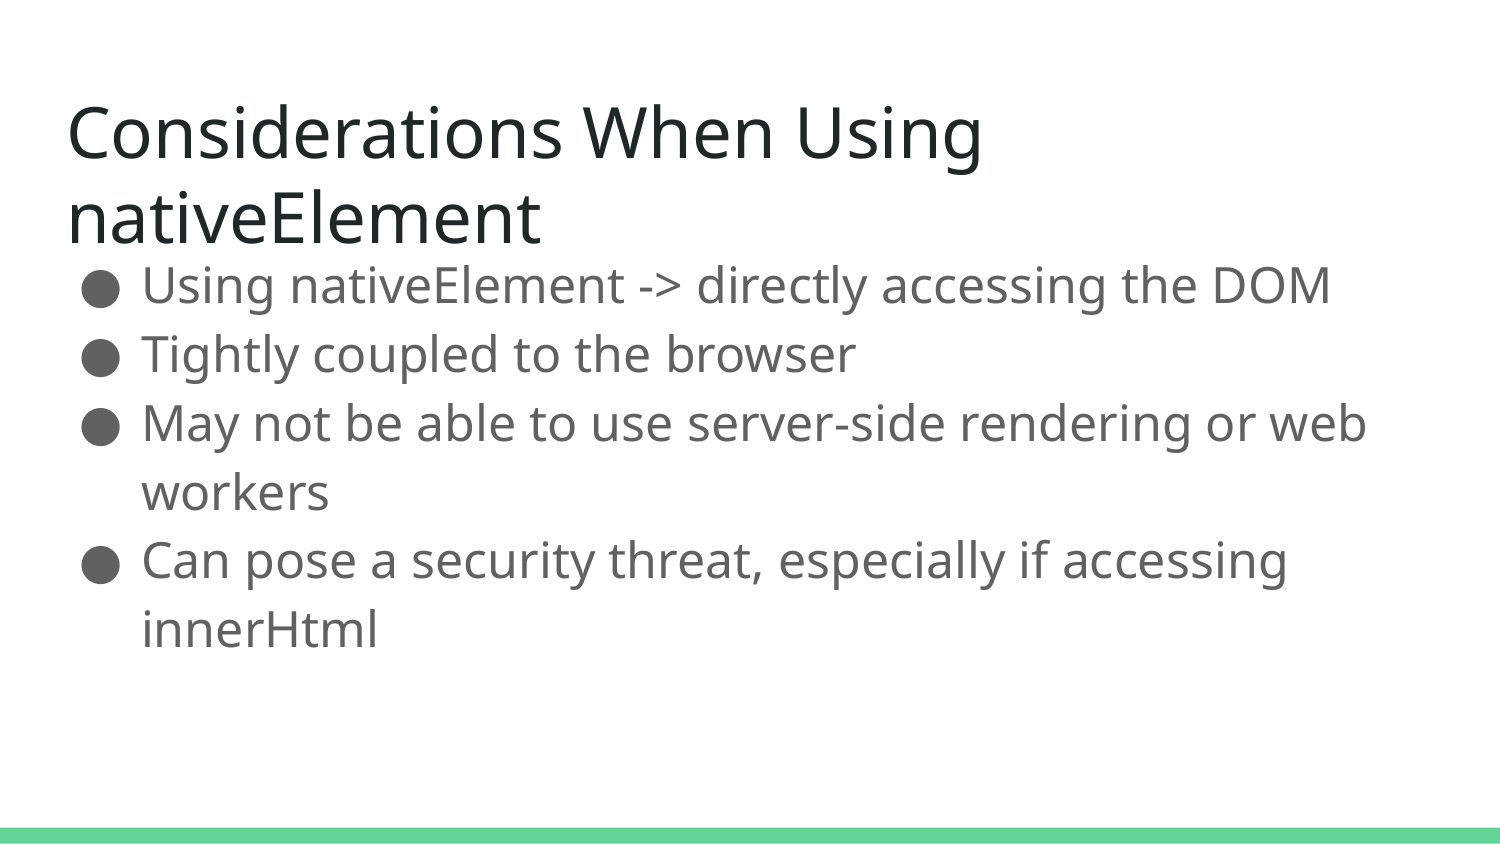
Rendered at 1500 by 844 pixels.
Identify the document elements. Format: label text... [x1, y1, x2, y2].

title Considerations When Using nativeElement [51, 72, 1449, 167]
list Using nativeElement -> directly accessing the DOM Tightly coupled to the browser May not be able to use server-side rendering or web workers Can pose a security threat, especially if accessing innerHtml [51, 229, 1449, 750]
